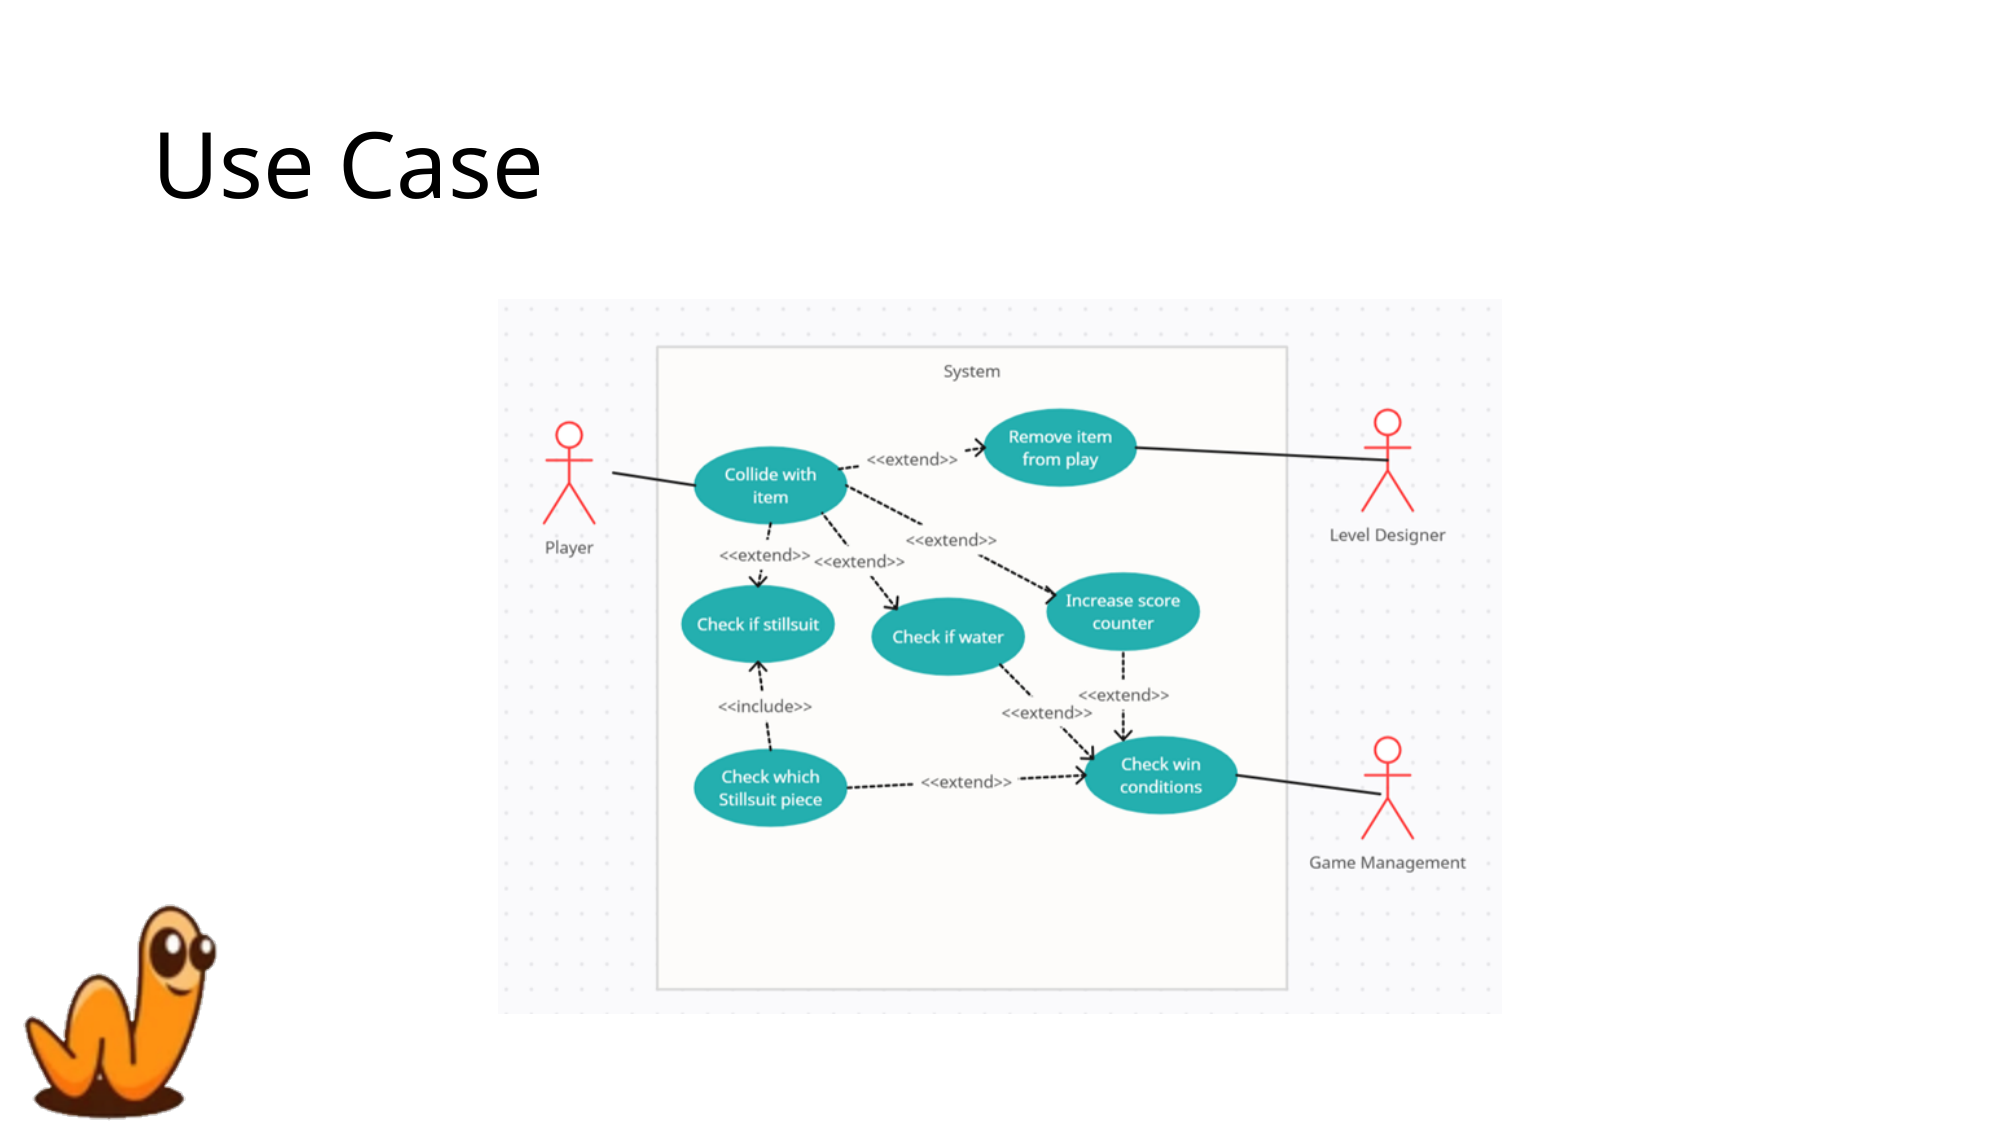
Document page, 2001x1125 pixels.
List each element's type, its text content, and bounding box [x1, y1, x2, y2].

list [498, 298, 1502, 1014]
title Use Case [137, 59, 1863, 278]
picture [0, 889, 283, 1125]
